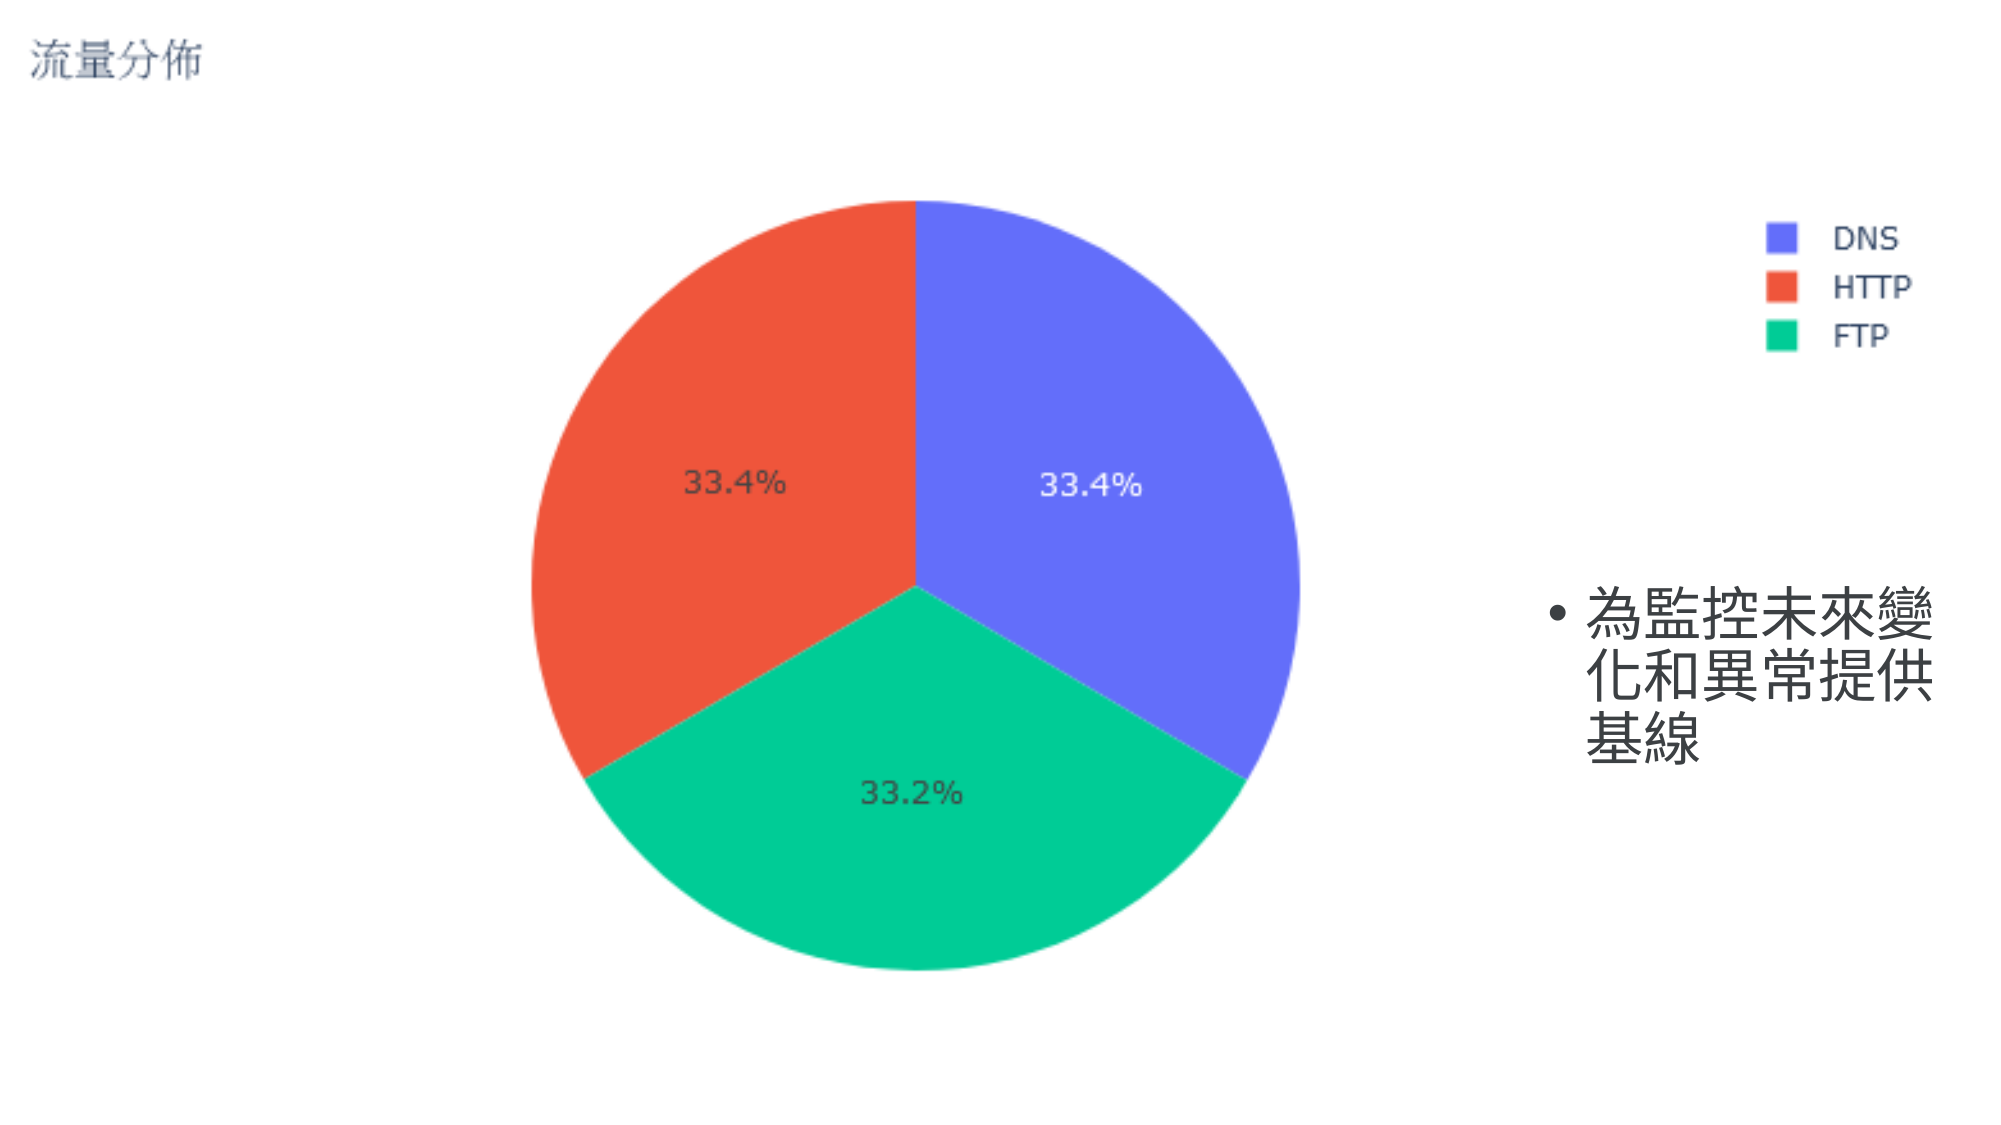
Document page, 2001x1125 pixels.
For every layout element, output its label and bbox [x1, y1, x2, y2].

picture [15, 0, 2000, 1015]
